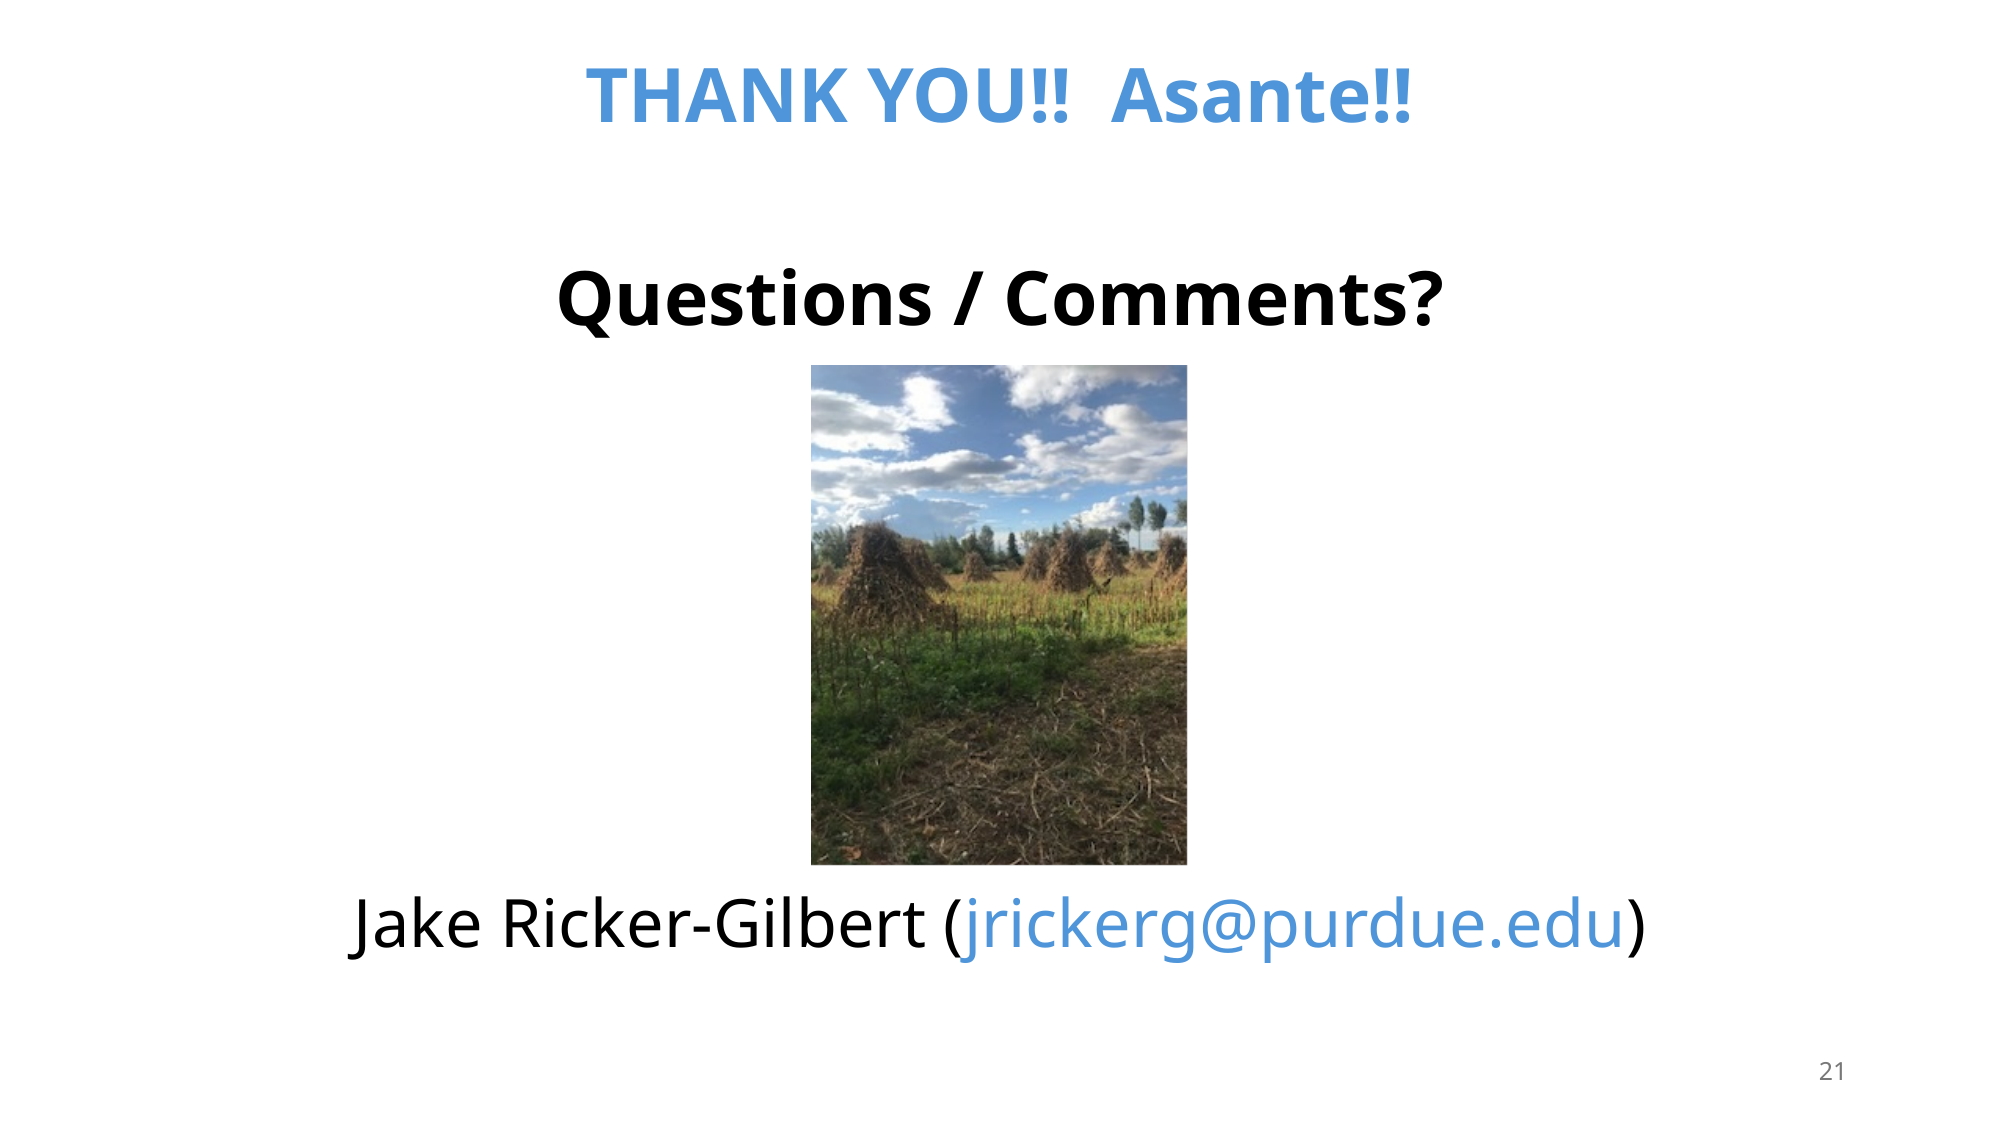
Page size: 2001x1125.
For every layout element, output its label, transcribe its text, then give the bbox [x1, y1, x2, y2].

picture [811, 364, 1189, 868]
list THANK YOU!! Asante!! Questions / Comments? Jake Ricker-Gilbert (jrickerg@purdue.edu) [27, 49, 1973, 1125]
slide_number 21 [1412, 1042, 1863, 1103]
